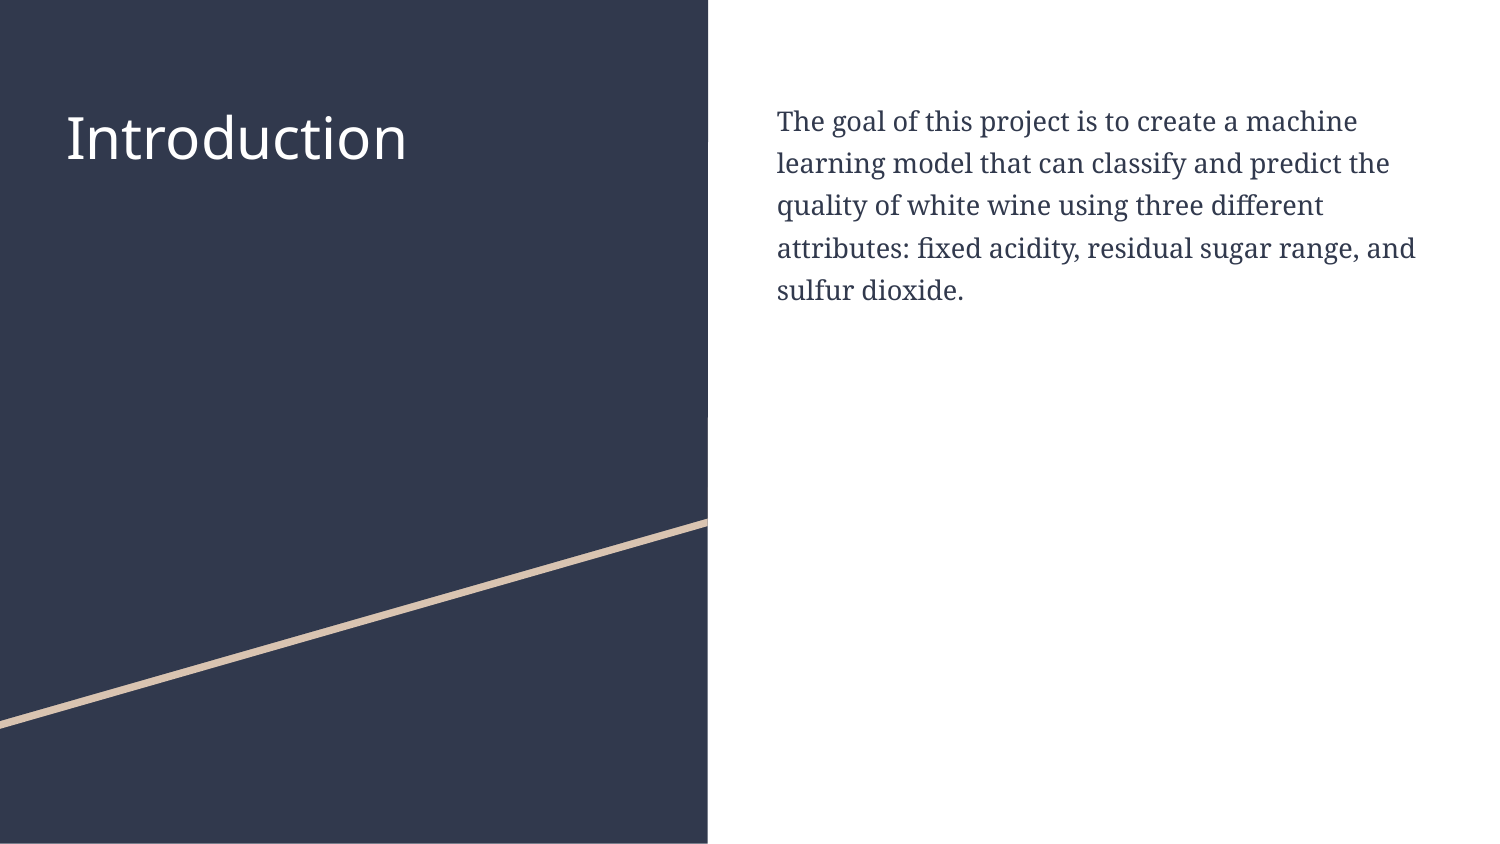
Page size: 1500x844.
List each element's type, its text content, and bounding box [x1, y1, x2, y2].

title Introduction [51, 82, 660, 494]
list The goal of this project is to create a machine learning model that can classify and predict the quality of white wine using three different attributes: fixed acidity, residual sugar range, and sulfur dioxide. [761, 82, 1446, 755]
